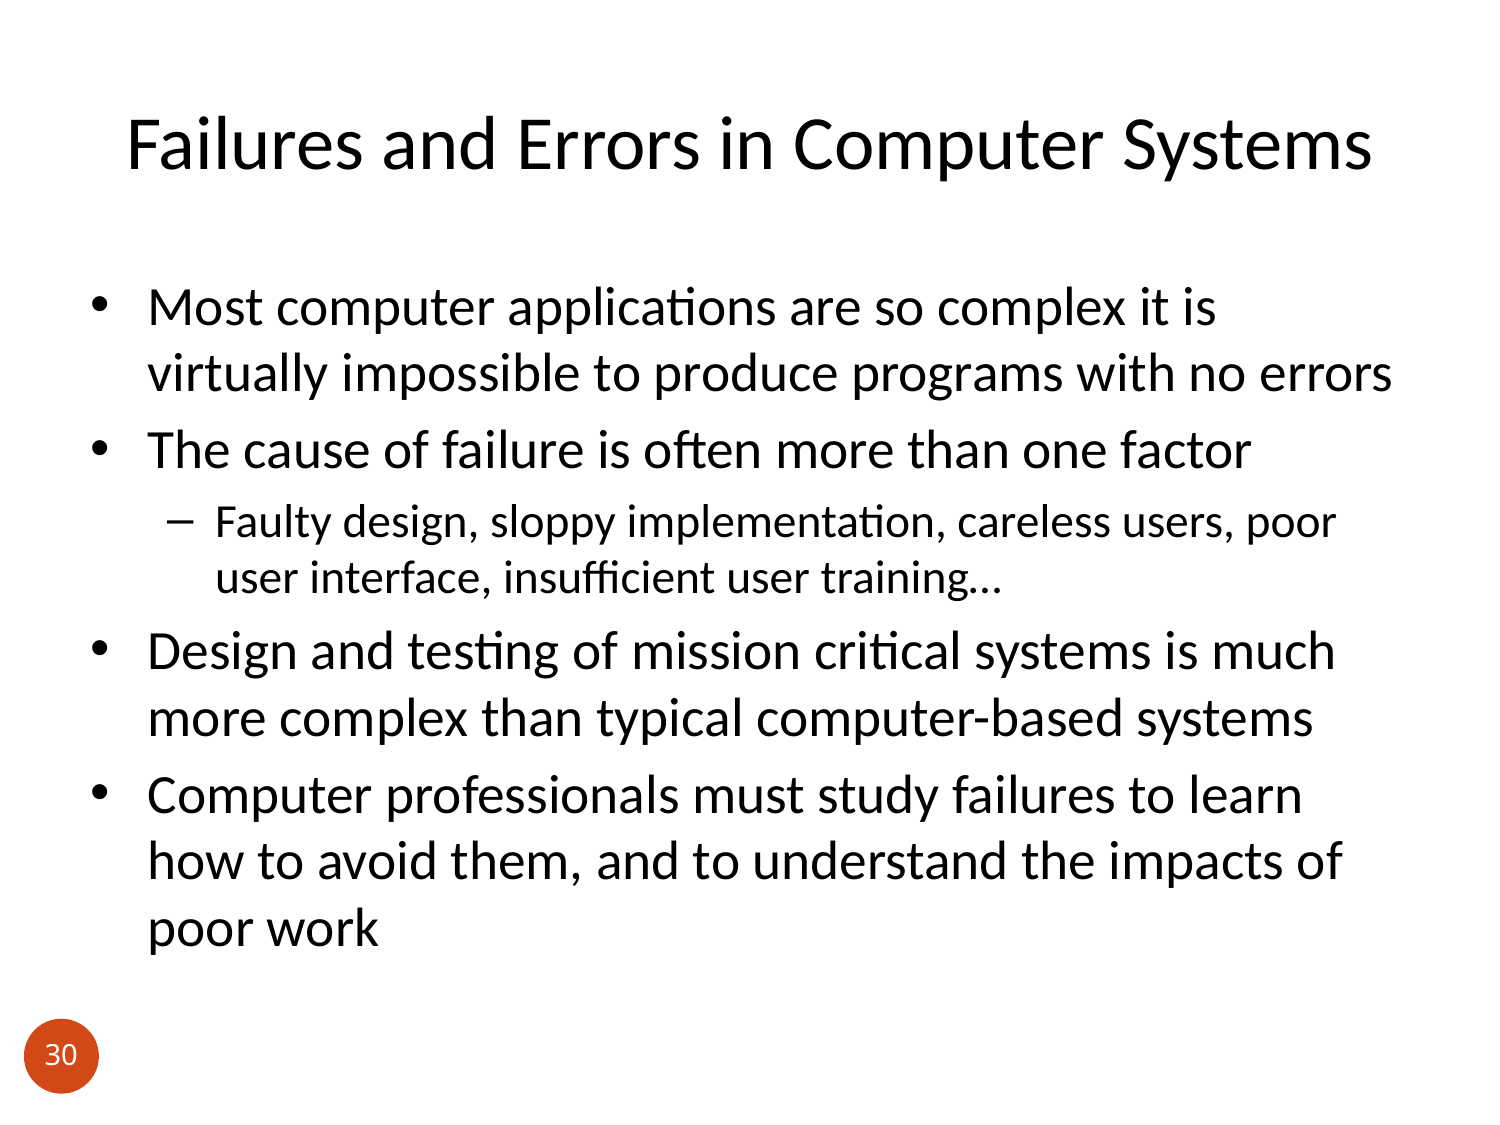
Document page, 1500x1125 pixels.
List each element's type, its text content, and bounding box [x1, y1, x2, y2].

list Most computer applications are so complex it is virtually impossible to produce programs with no errors The cause of failure is often more than one factor Faulty design, sloppy implementation, careless users, poor user interface, insufficient user training… Design and testing of mission critical systems is much more complex than typical computer-based systems Computer professionals must study failures to learn how to avoid them, and to understand the impacts of poor work [75, 262, 1425, 1005]
title Failures and Errors in Computer Systems [75, 45, 1425, 233]
text_box 30 [23, 1018, 99, 1094]
